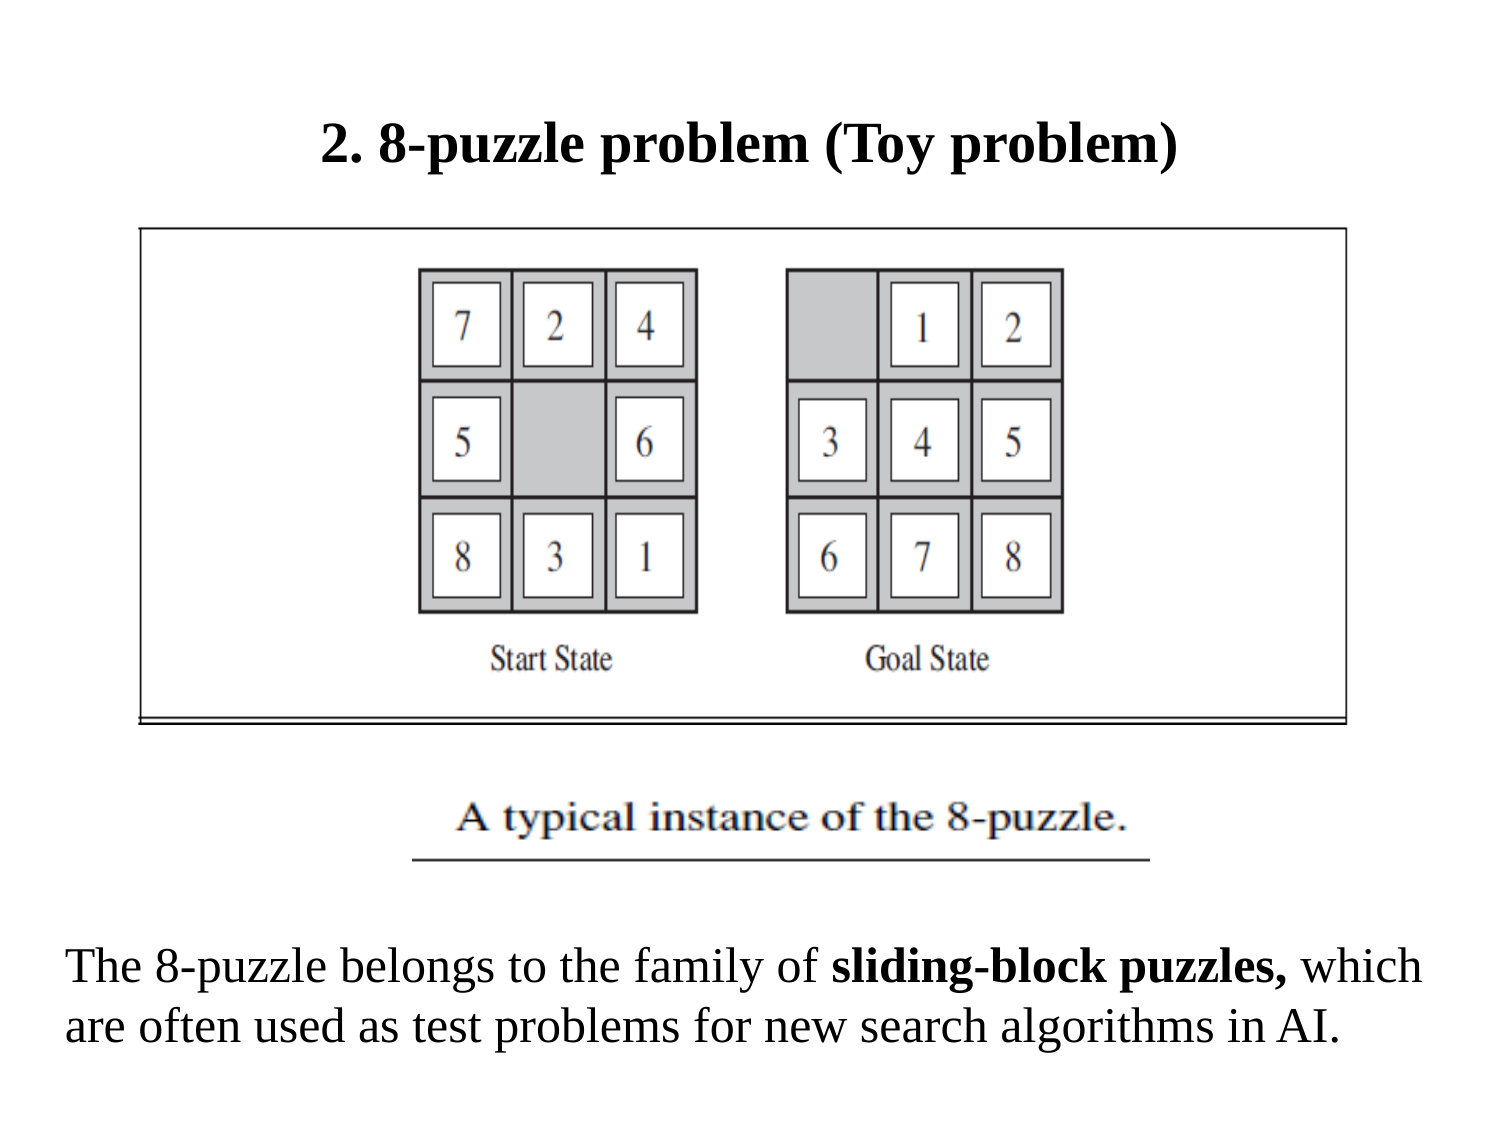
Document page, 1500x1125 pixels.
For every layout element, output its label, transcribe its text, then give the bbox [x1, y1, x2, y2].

title 2. 8-puzzle problem (Toy problem) [75, 45, 1425, 233]
text_box The 8-puzzle belongs to the family of sliding-block puzzles, which are often used as test problems for new search algorithms in AI. [50, 924, 1438, 1060]
picture [137, 224, 1352, 726]
picture [412, 774, 1151, 865]
